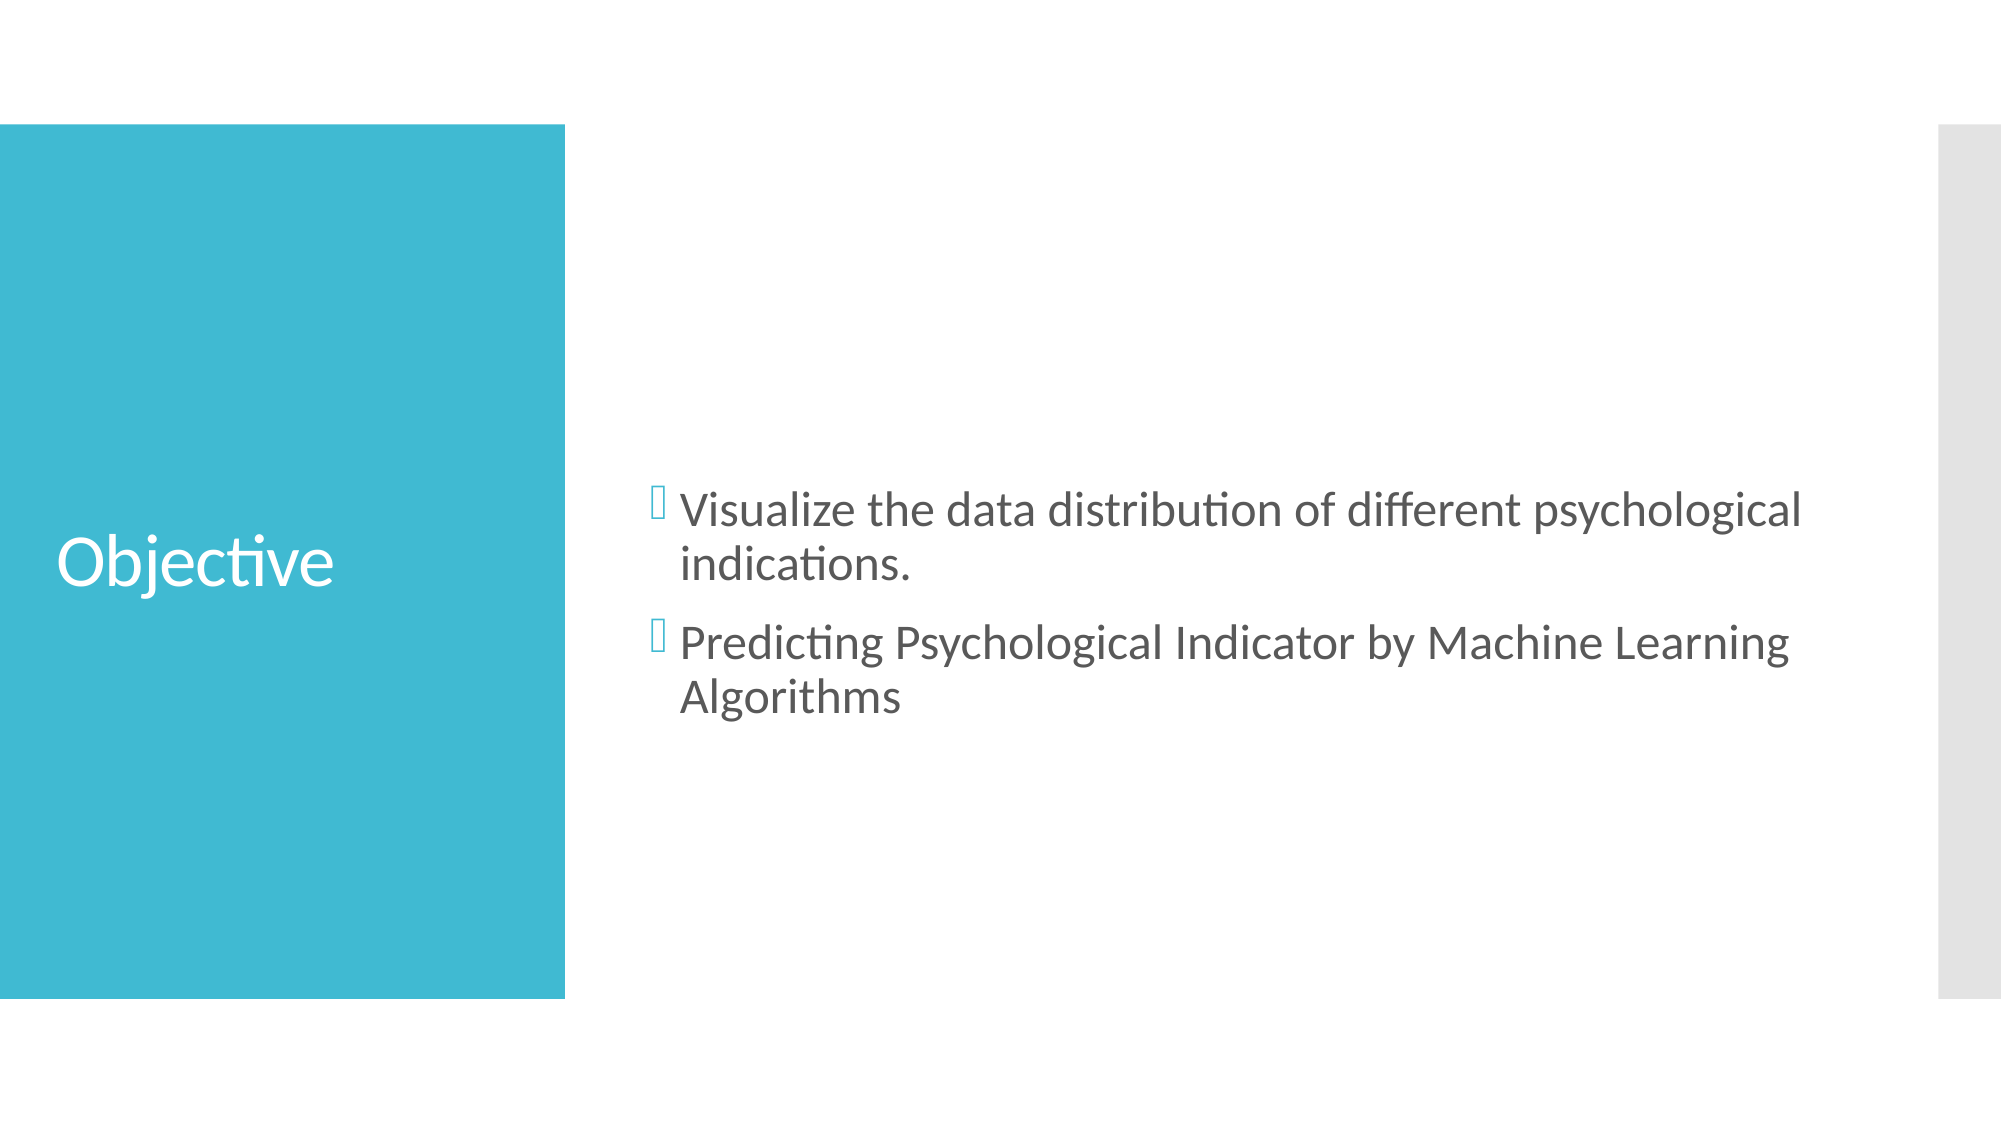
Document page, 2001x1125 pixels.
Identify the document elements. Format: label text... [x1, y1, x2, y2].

title Objective [41, 184, 525, 940]
list Visualize the data distribution of different psychological indications. Predicting Psychological Indicator by Machine Learning Algorithms [634, 141, 1835, 982]
